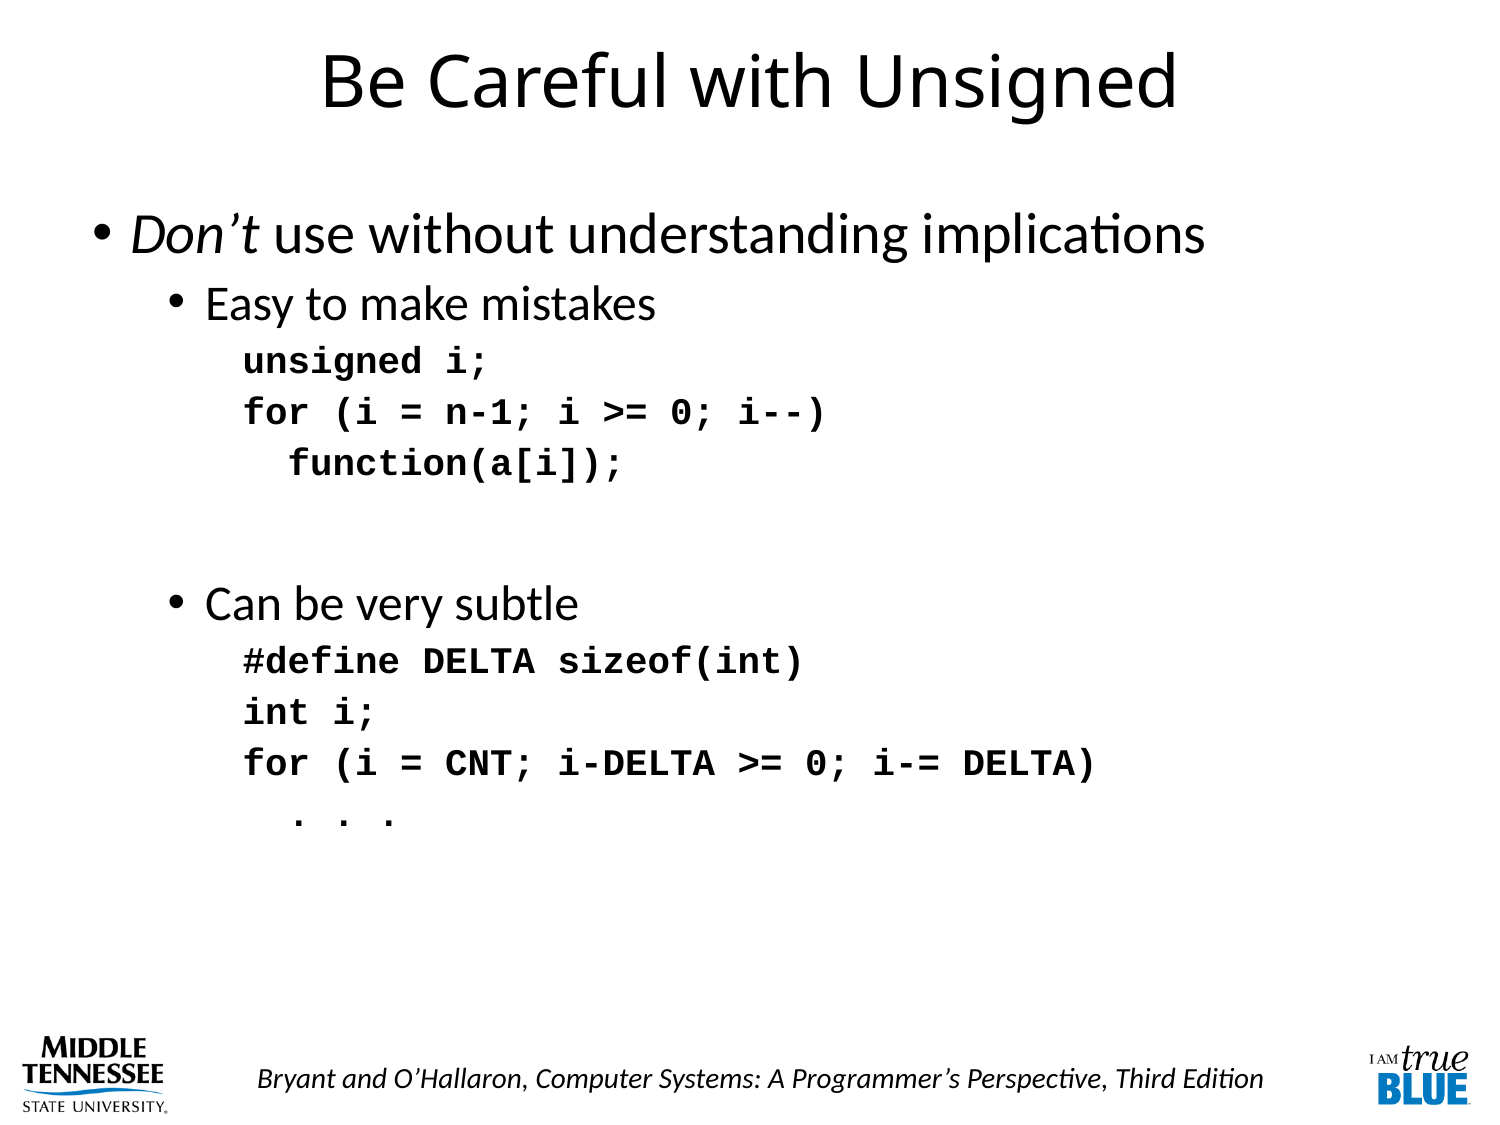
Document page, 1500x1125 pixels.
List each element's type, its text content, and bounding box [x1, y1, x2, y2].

picture [8, 1027, 174, 1122]
list Don’t use without understanding implications Easy to make mistakes unsigned i; for (i = n-1; i >= 0; i--) function(a[i]); Can be very subtle #define DELTA sizeof(int) int i; for (i = CNT; i-DELTA >= 0; i-= DELTA) . . . [77, 195, 1441, 1053]
title Be Careful with Unsigned [138, 37, 1362, 132]
picture [1360, 1034, 1485, 1115]
